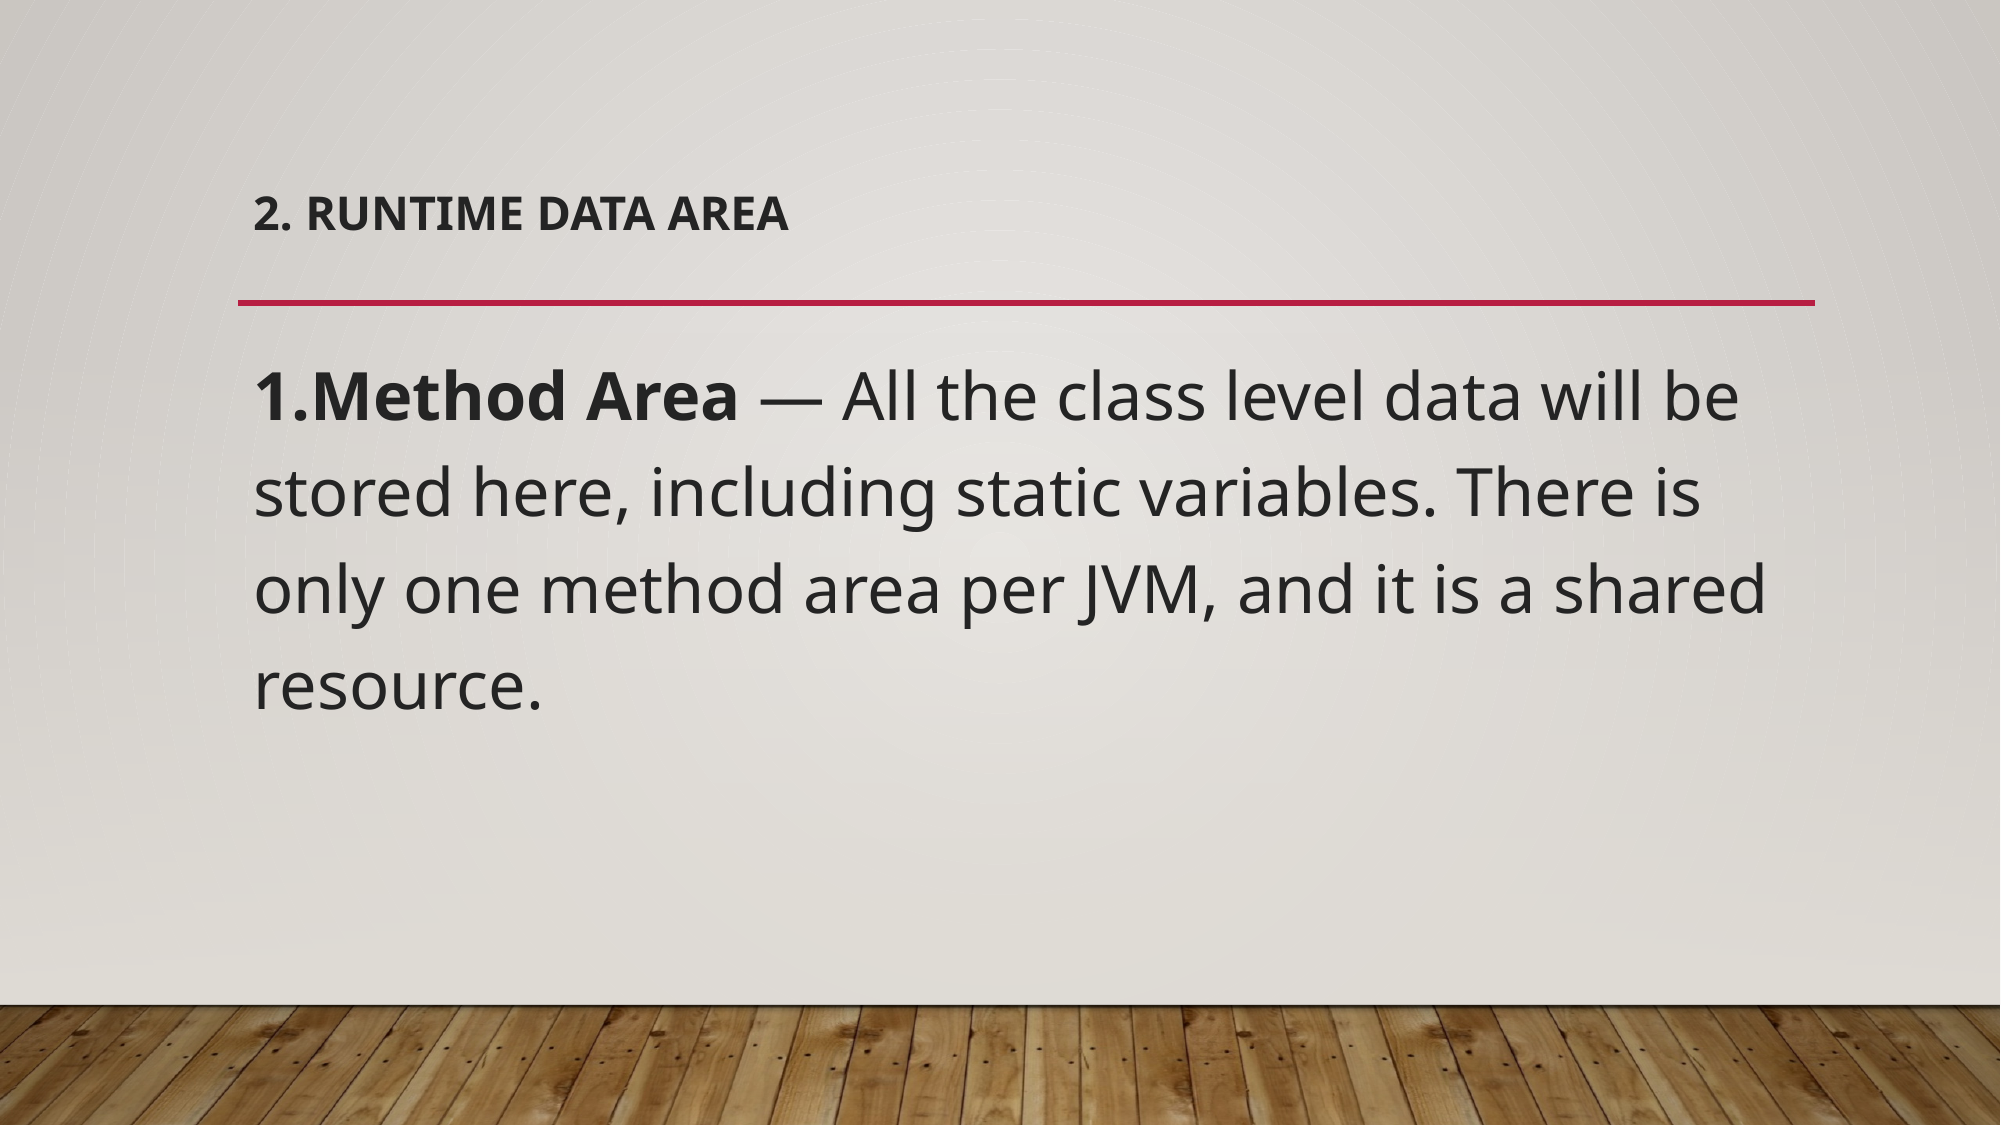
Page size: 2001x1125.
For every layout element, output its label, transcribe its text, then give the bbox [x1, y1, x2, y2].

list 1.Method Area — All the class level data will be stored here, including static variables. There is only one method area per JVM, and it is a shared resource. [238, 330, 1814, 897]
picture [0, 1005, 2000, 1125]
title 2. Runtime Data Area [238, 131, 1814, 305]
